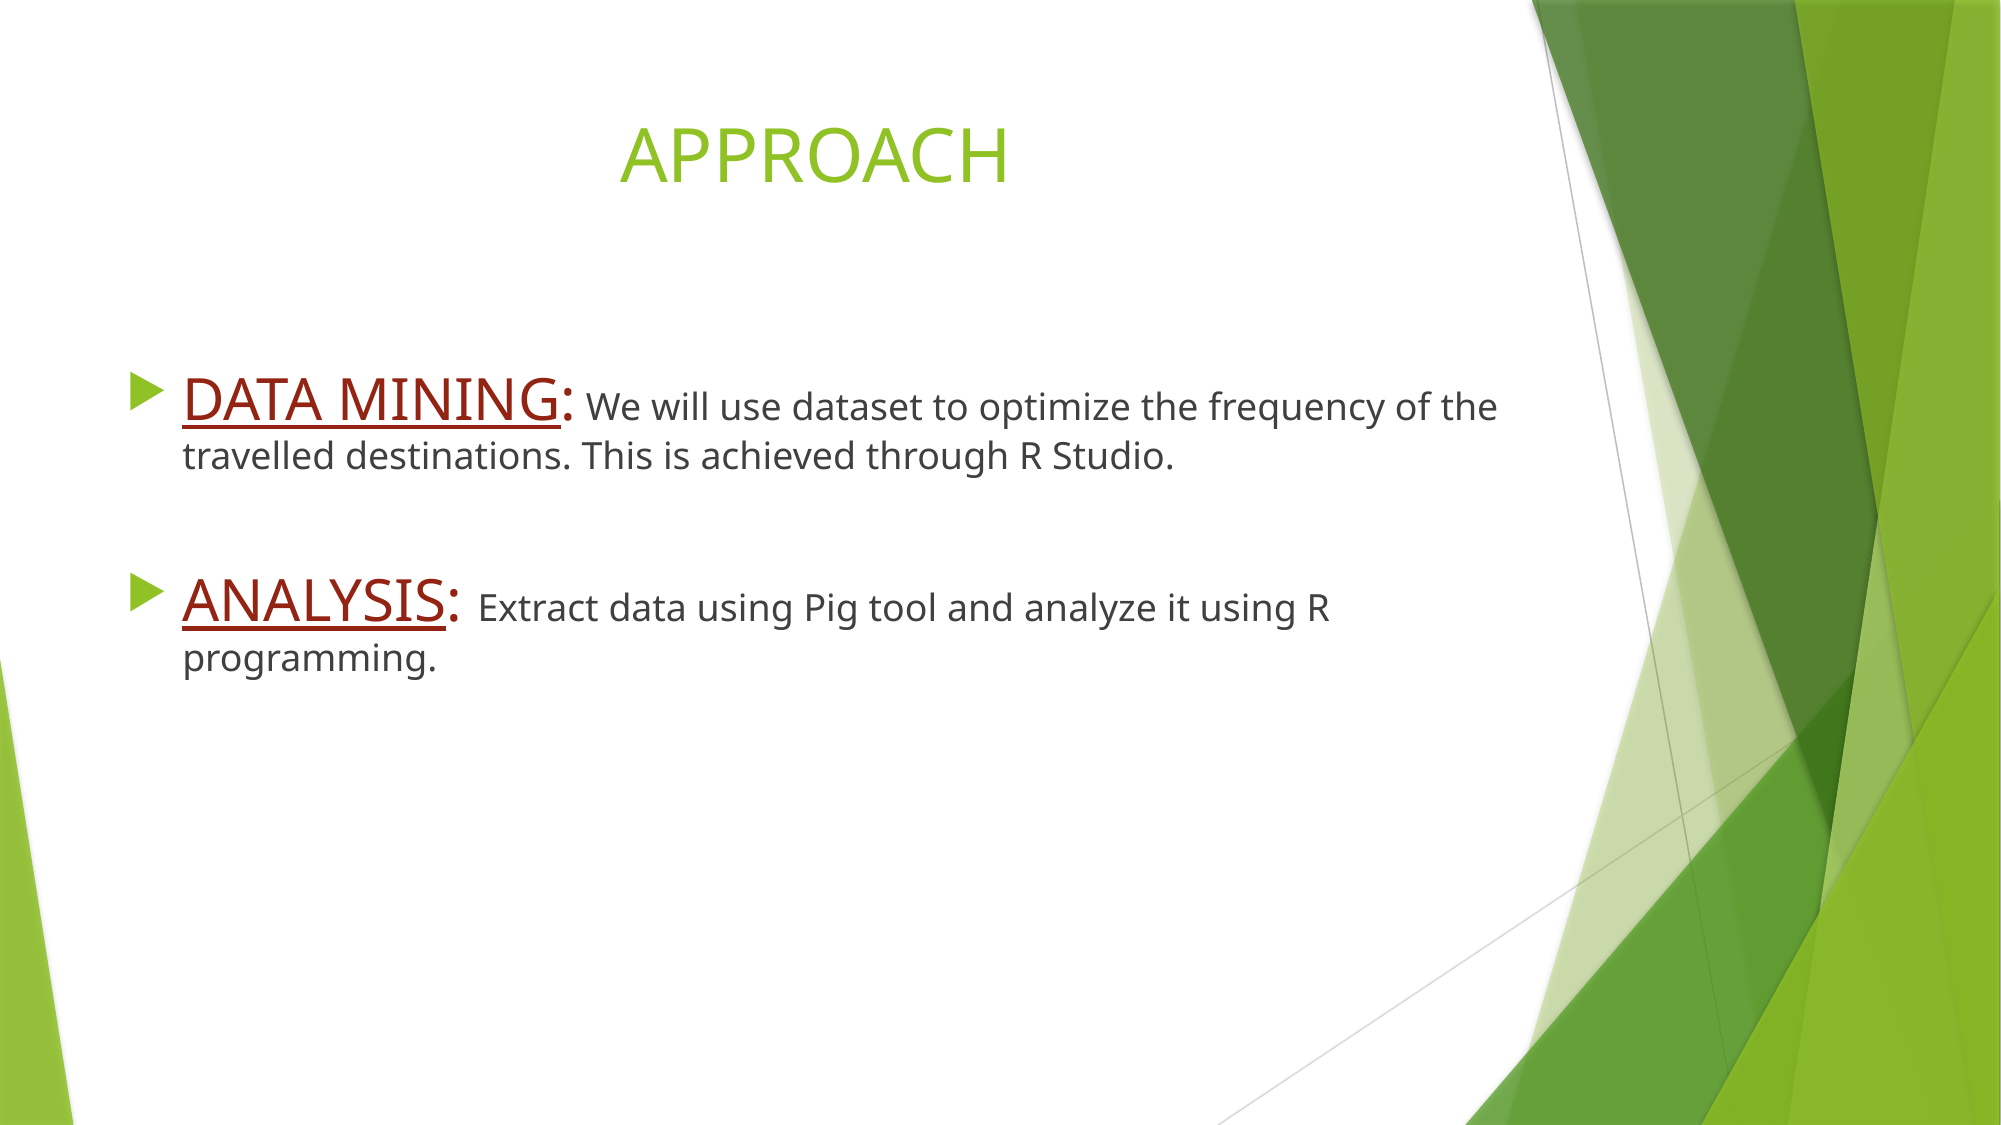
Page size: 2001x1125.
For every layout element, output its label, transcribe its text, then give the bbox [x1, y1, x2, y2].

title APPROACH [111, 99, 1522, 317]
list DATA MINING: We will use dataset to optimize the frequency of the travelled destinations. This is achieved through R Studio. ANALYSIS: Extract data using Pig tool and analyze it using R programming. [111, 354, 1522, 992]
